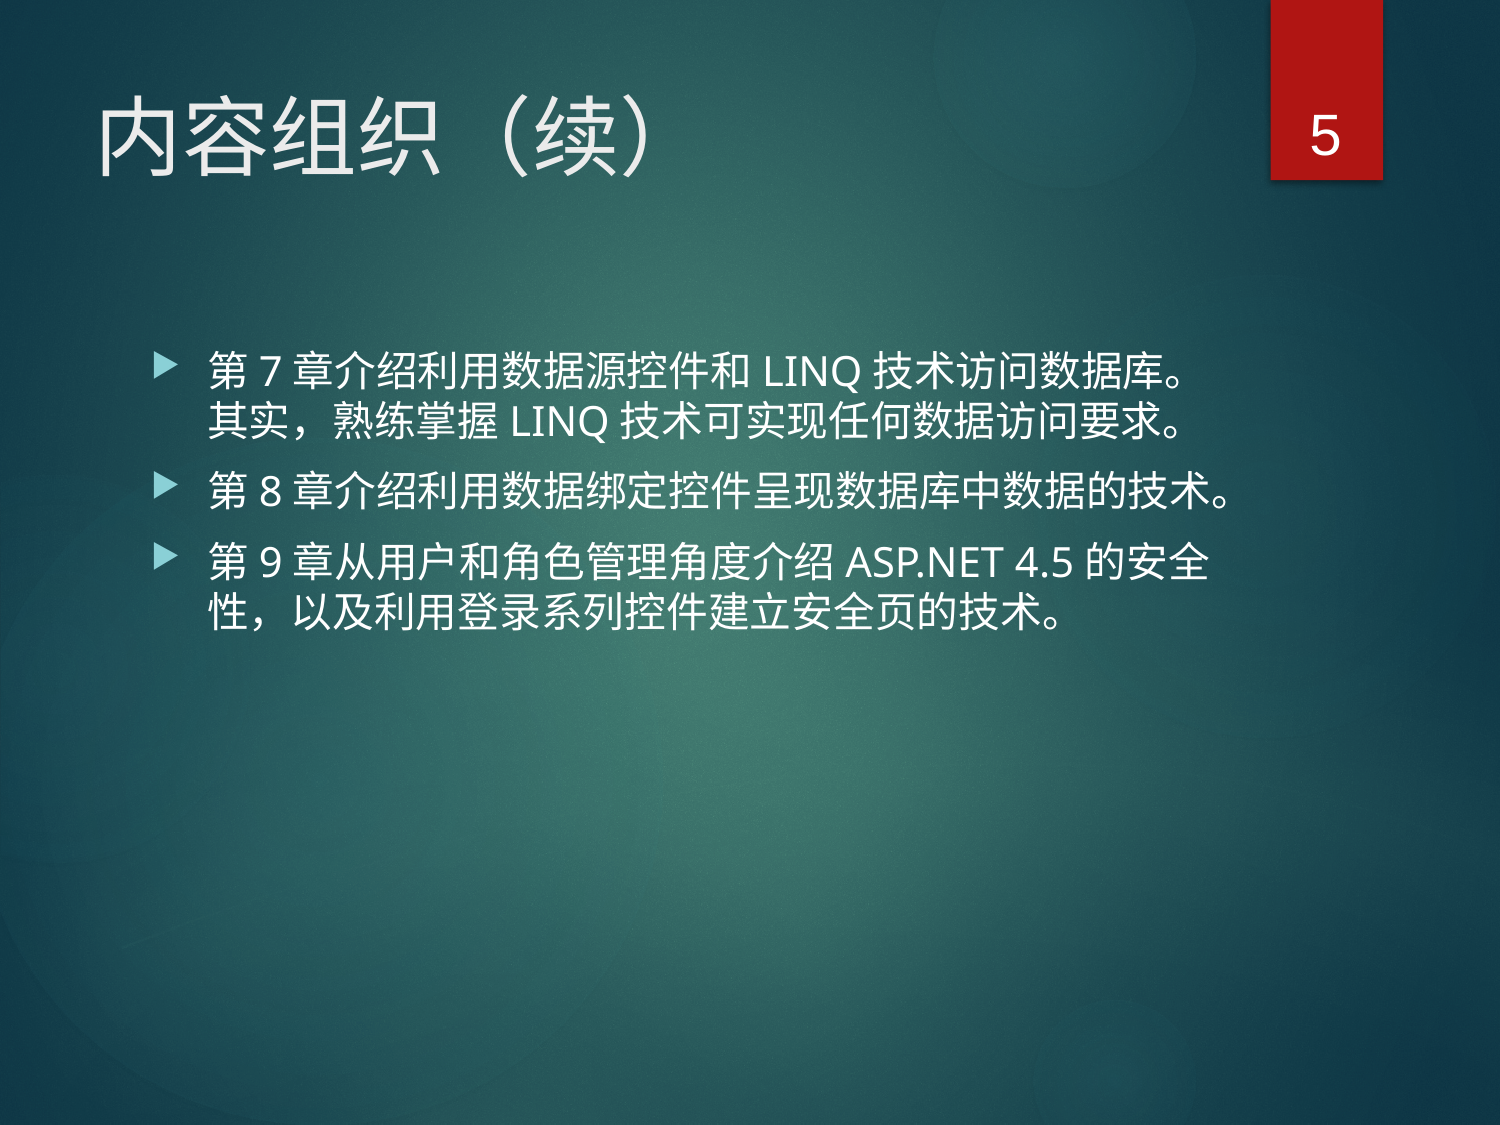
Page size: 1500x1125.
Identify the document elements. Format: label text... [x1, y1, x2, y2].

list 第7章介绍利用数据源控件和LINQ技术访问数据库。其实，熟练掌握LINQ技术可实现任何数据访问要求。 第8章介绍利用数据绑定控件呈现数据库中数据的技术。 第9章从用户和角色管理角度介绍ASP.NET 4.5的安全性，以及利用登录系列控件建立安全页的技术。 [135, 336, 1237, 1025]
title 内容组织（续） [79, 74, 1237, 304]
slide_number 5 [1273, 48, 1378, 175]
